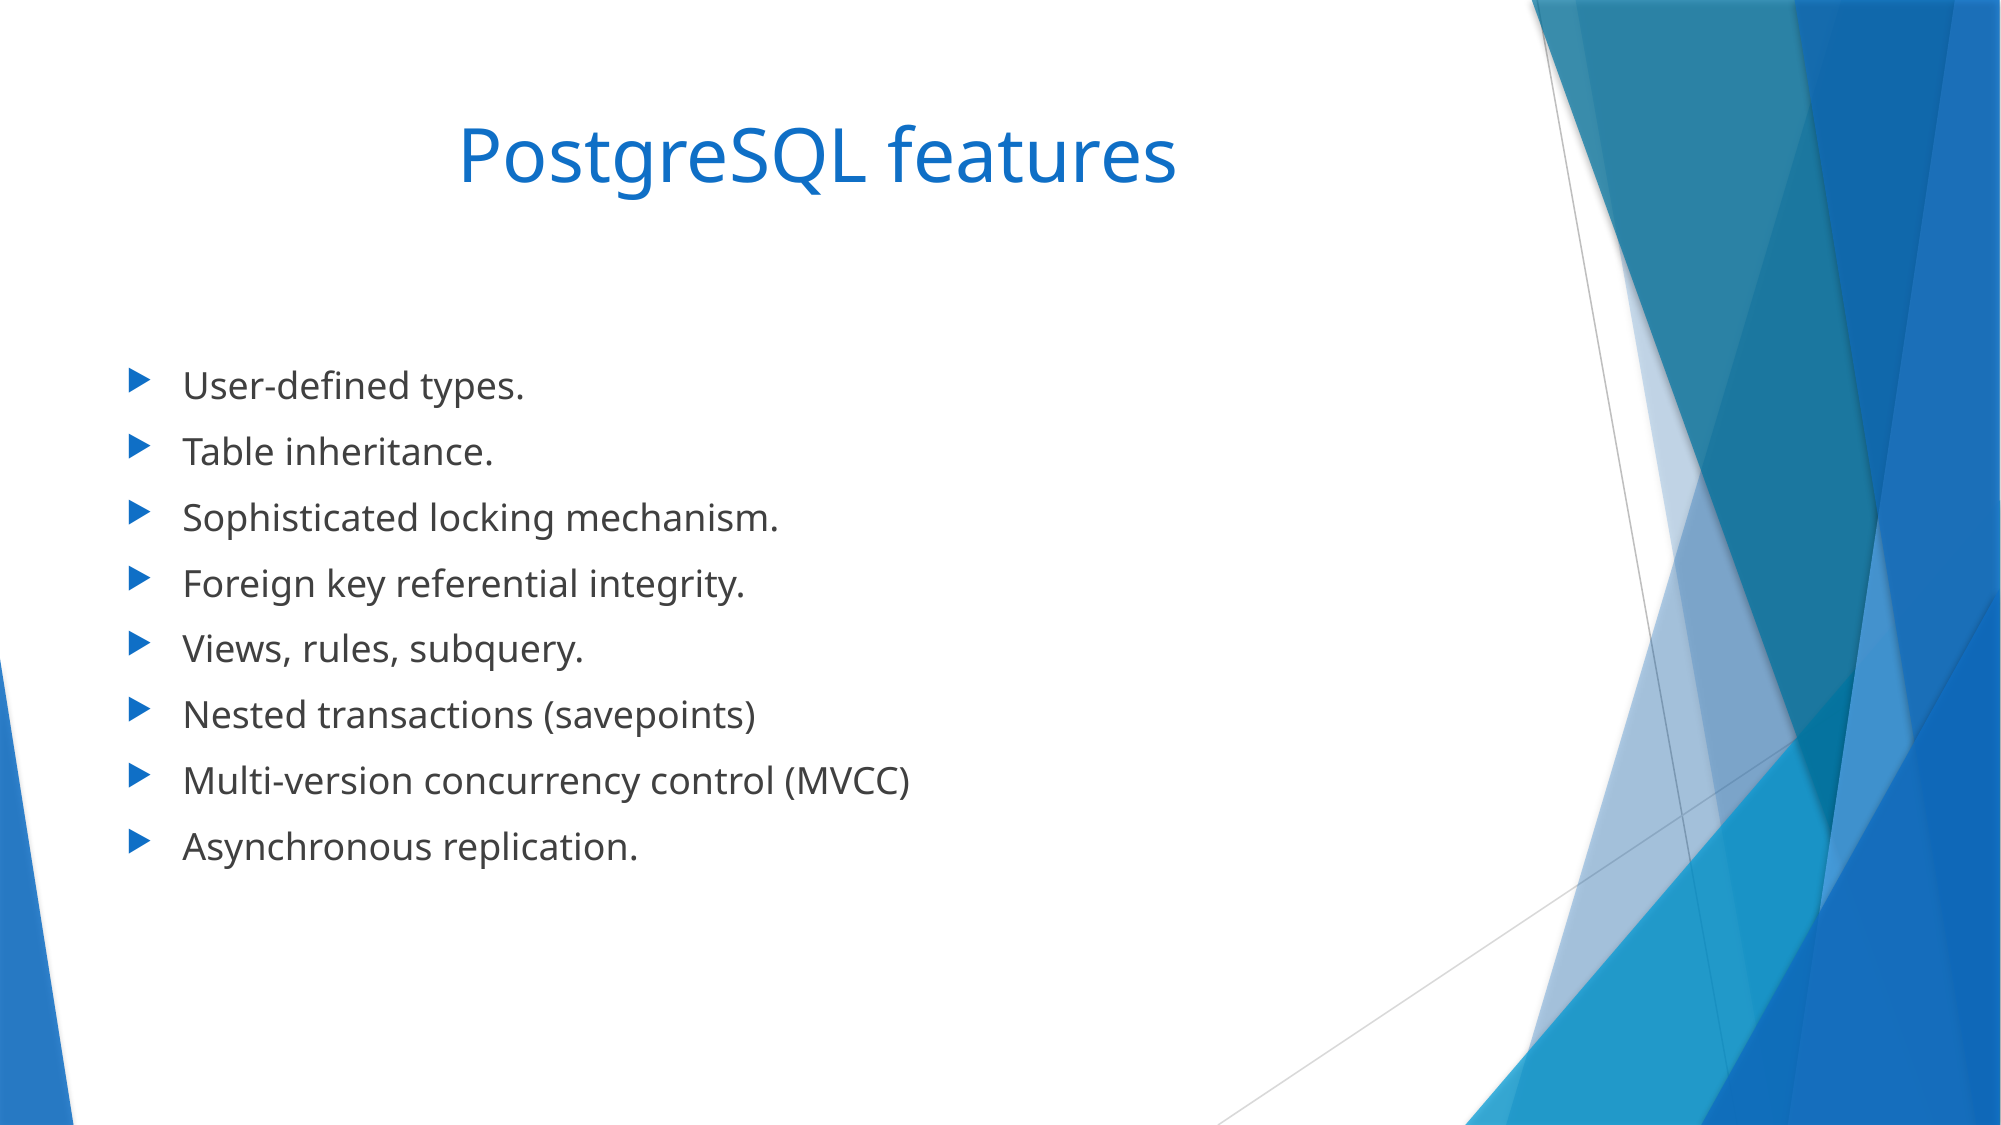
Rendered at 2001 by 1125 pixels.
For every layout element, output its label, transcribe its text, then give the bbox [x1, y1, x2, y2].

list User-defined types. Table inheritance. Sophisticated locking mechanism. Foreign key referential integrity. Views, rules, subquery. Nested transactions (savepoints) Multi-version concurrency control (MVCC) Asynchronous replication. [111, 354, 1522, 992]
title PostgreSQL features [111, 99, 1522, 317]
